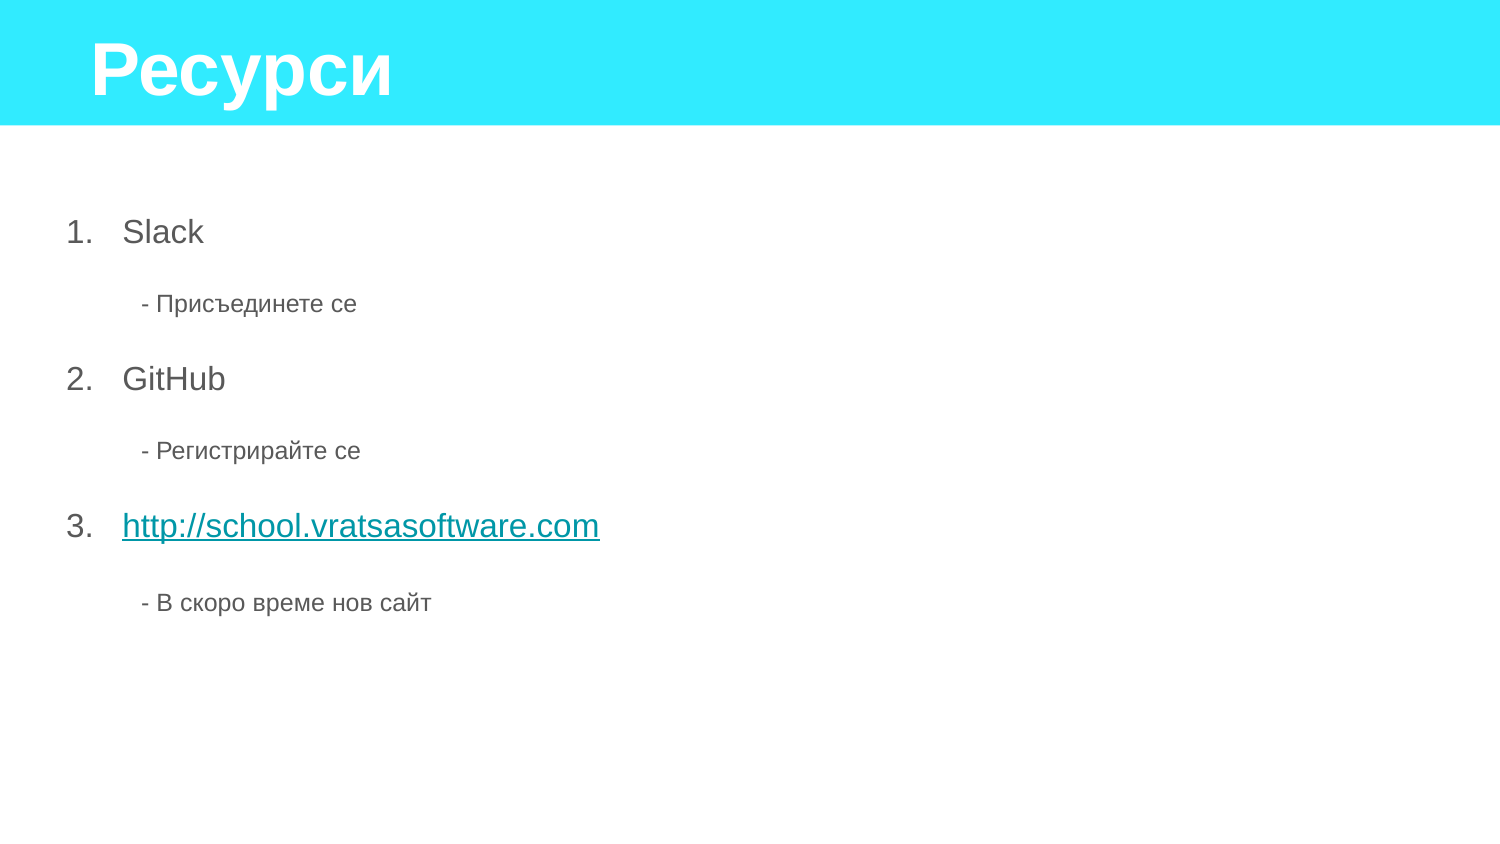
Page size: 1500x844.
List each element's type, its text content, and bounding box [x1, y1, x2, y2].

text_box [0, 0, 1500, 126]
text_box Ресурси [0, 4, 1117, 121]
list Slack - Присъединете се GitHub - Регистрирайте се http://school.vratsasoftware.com - В скоро време нов сайт [51, 189, 1449, 750]
